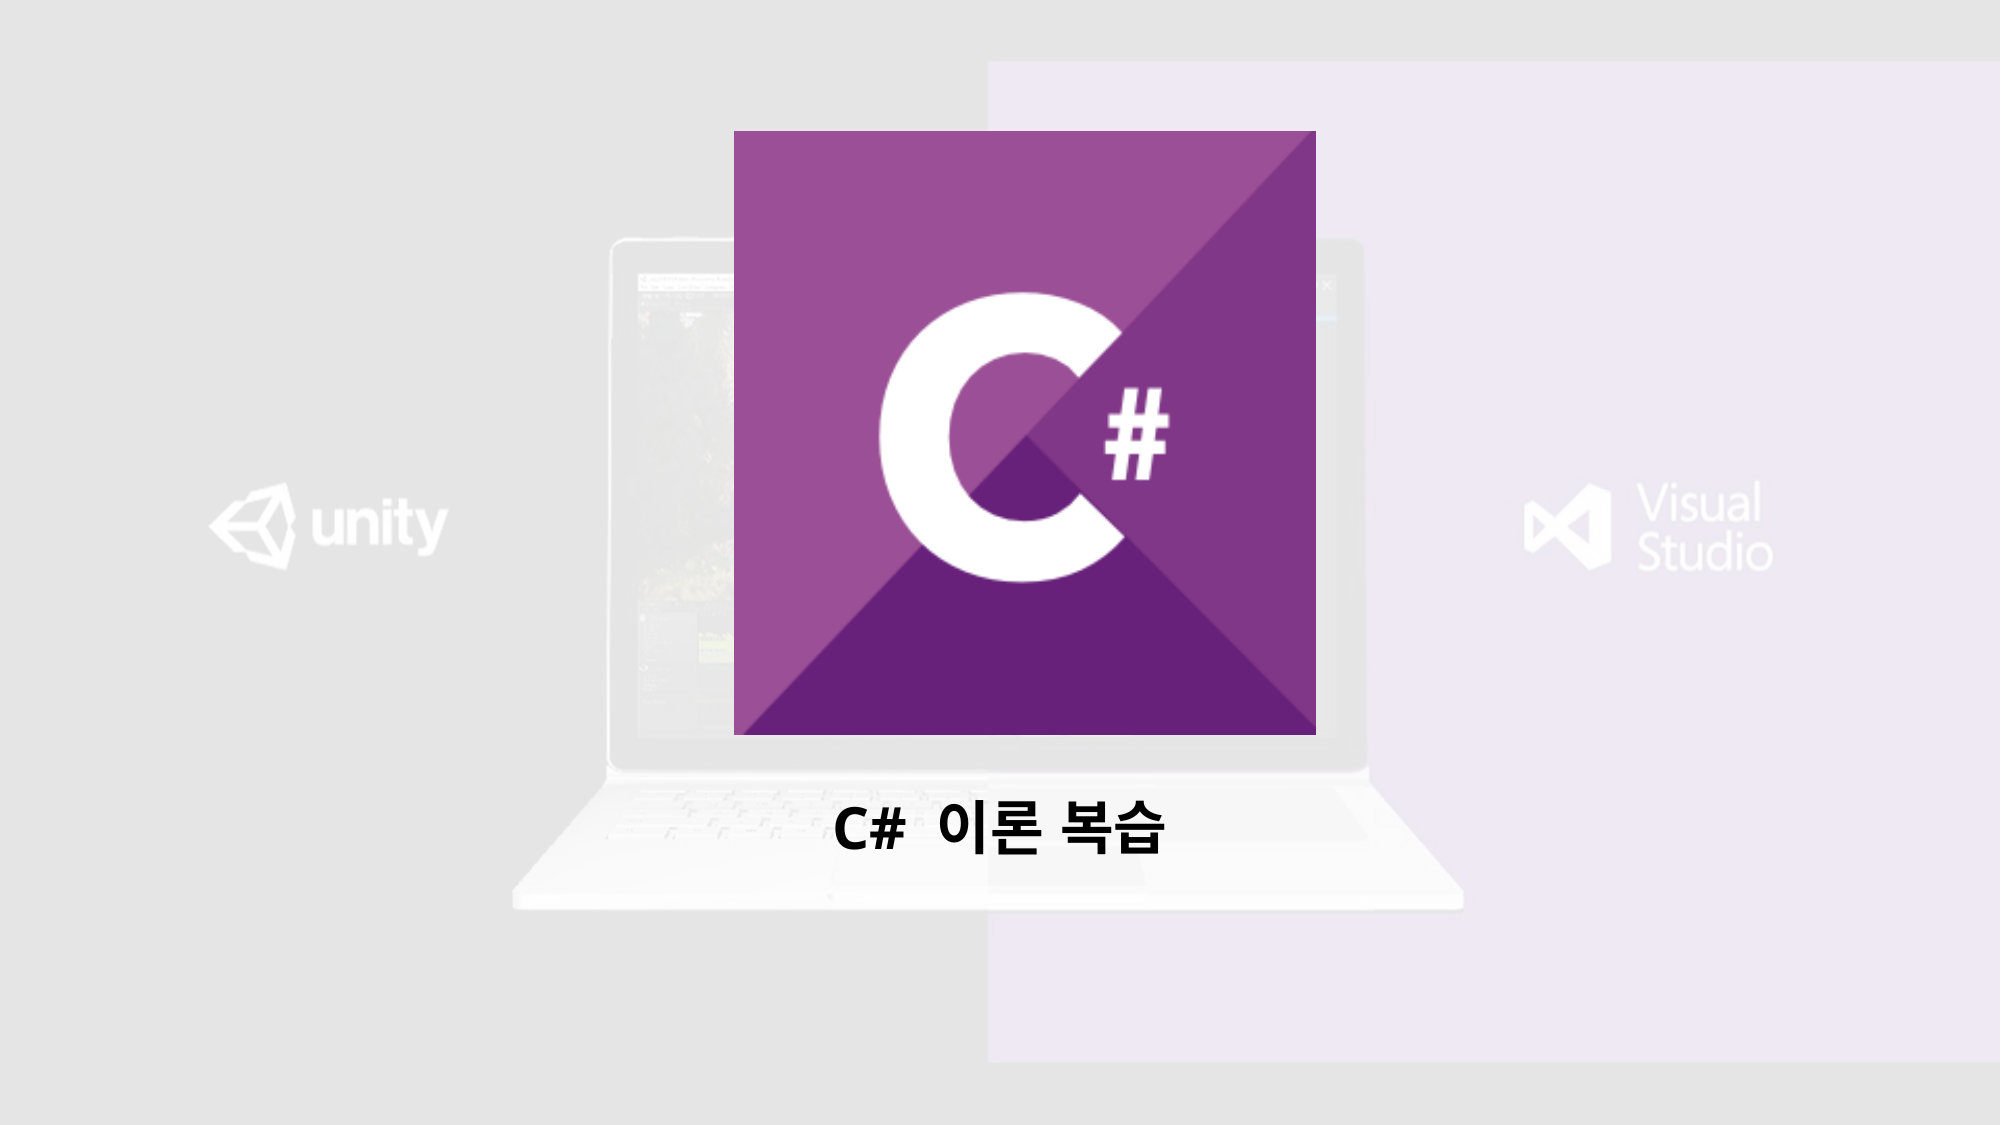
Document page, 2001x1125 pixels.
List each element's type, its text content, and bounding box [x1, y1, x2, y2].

picture [734, 131, 1316, 735]
text_box C# 이론 복습 [709, 784, 1291, 869]
